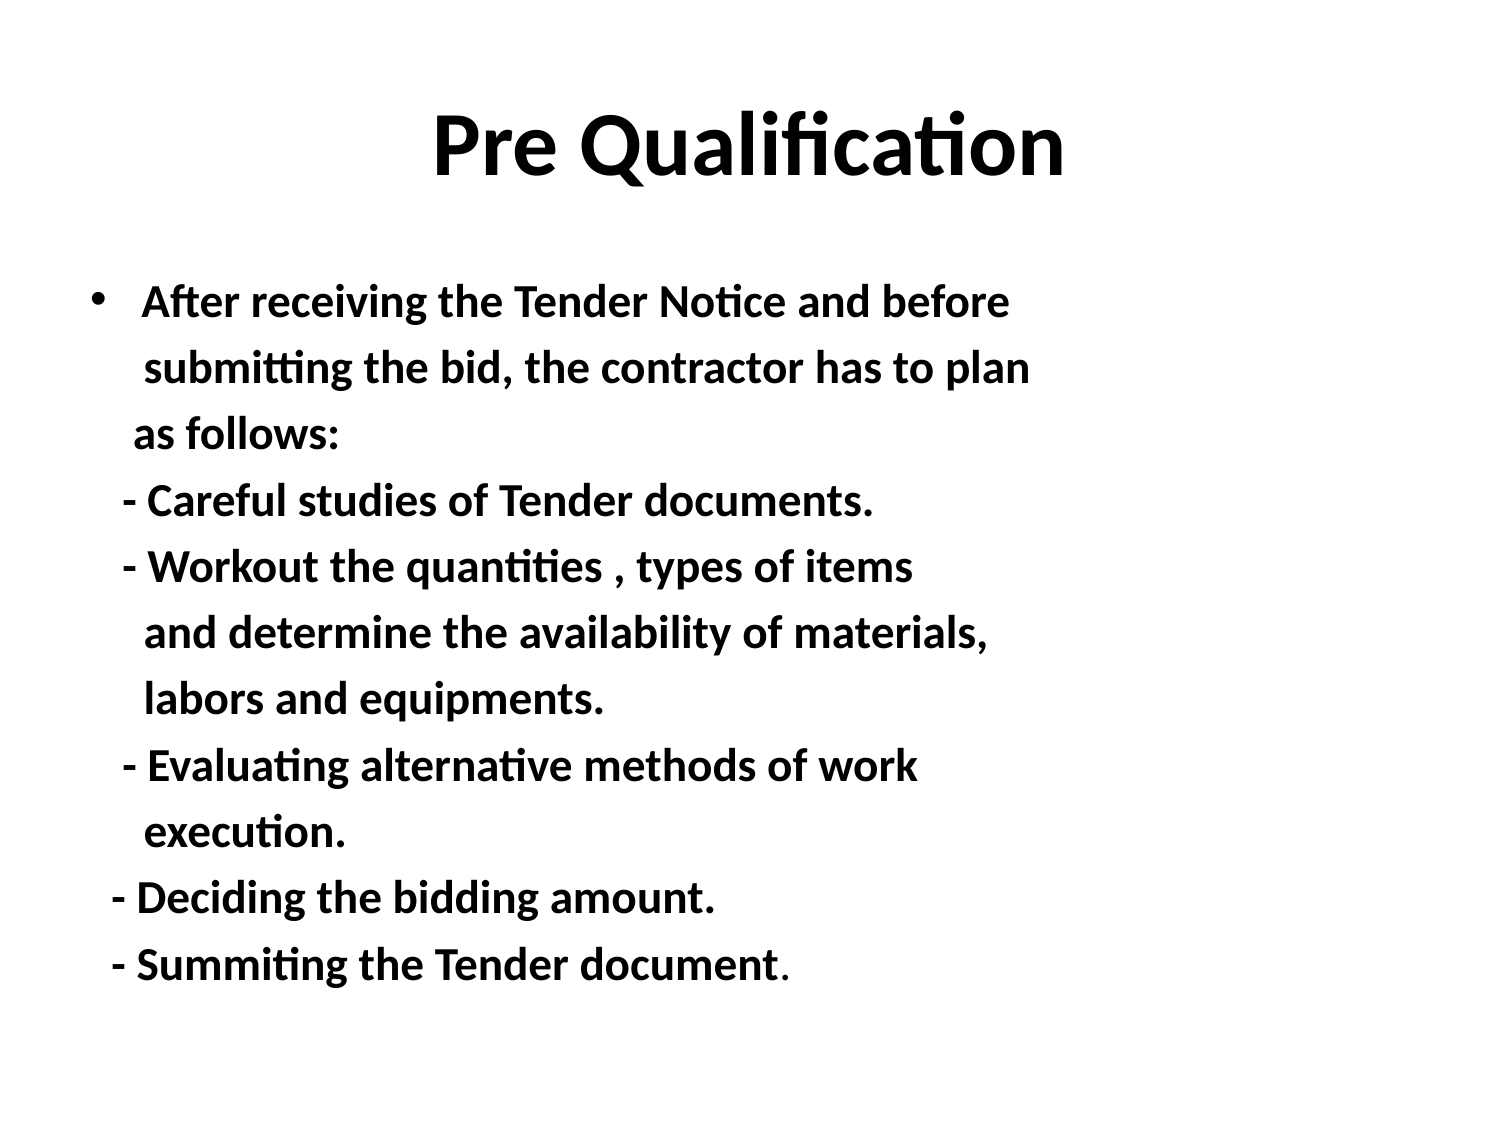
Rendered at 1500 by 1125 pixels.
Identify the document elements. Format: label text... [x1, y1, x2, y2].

title Pre Qualification [75, 45, 1425, 233]
list After receiving the Tender Notice and before submitting the bid, the contractor has to plan as follows: - Careful studies of Tender documents. - Workout the quantities , types of items and determine the availability of materials, labors and equipments. - Evaluating alternative methods of work execution. - Deciding the bidding amount. - Summiting the Tender document. [75, 262, 1425, 1005]
